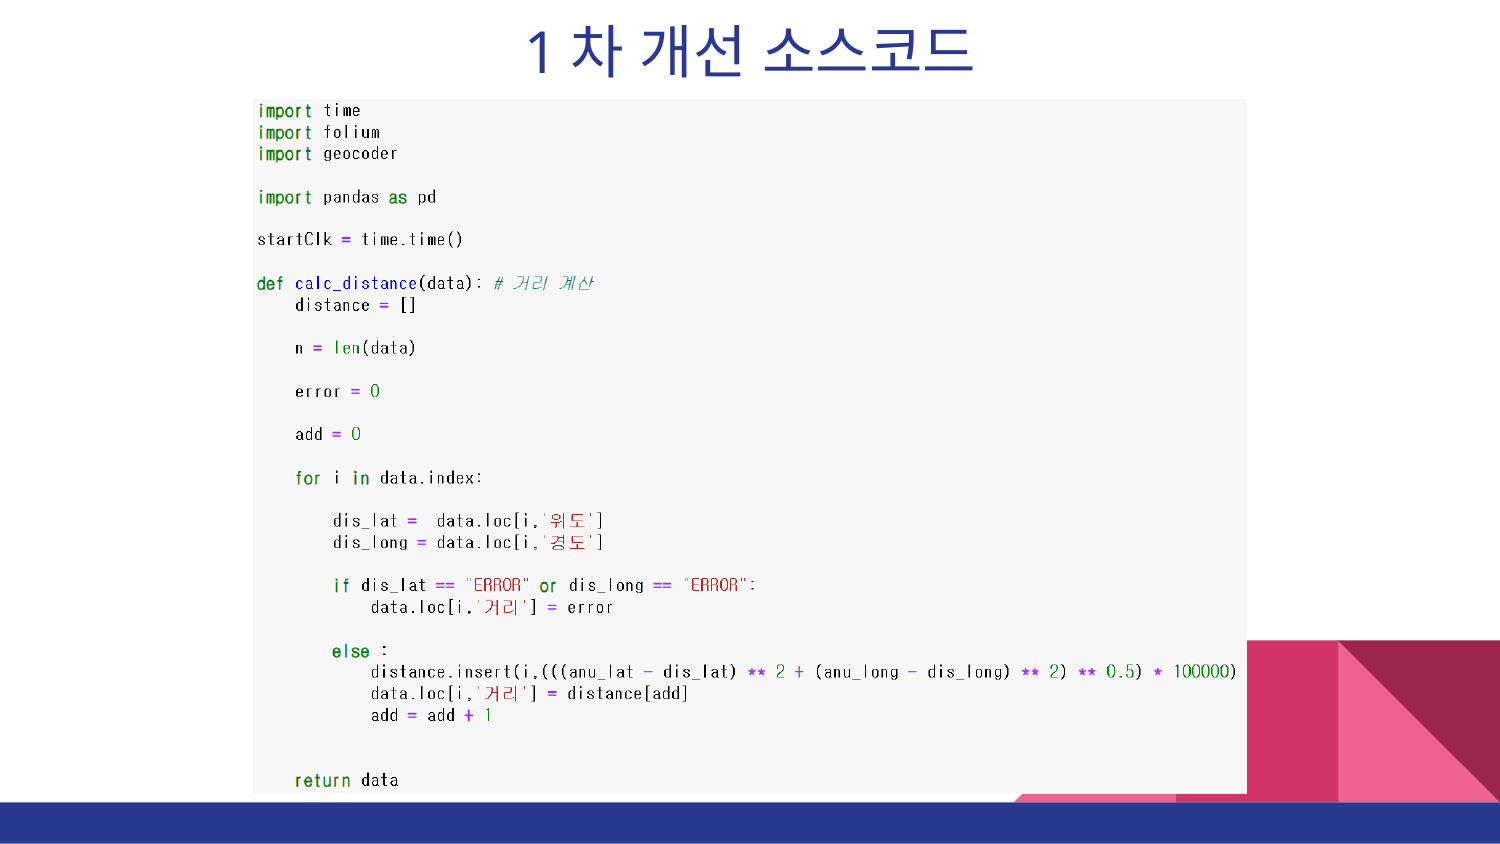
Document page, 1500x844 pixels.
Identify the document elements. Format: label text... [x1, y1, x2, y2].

picture [253, 99, 1247, 794]
title 1차 개선 소스코드 [51, 0, 1449, 100]
